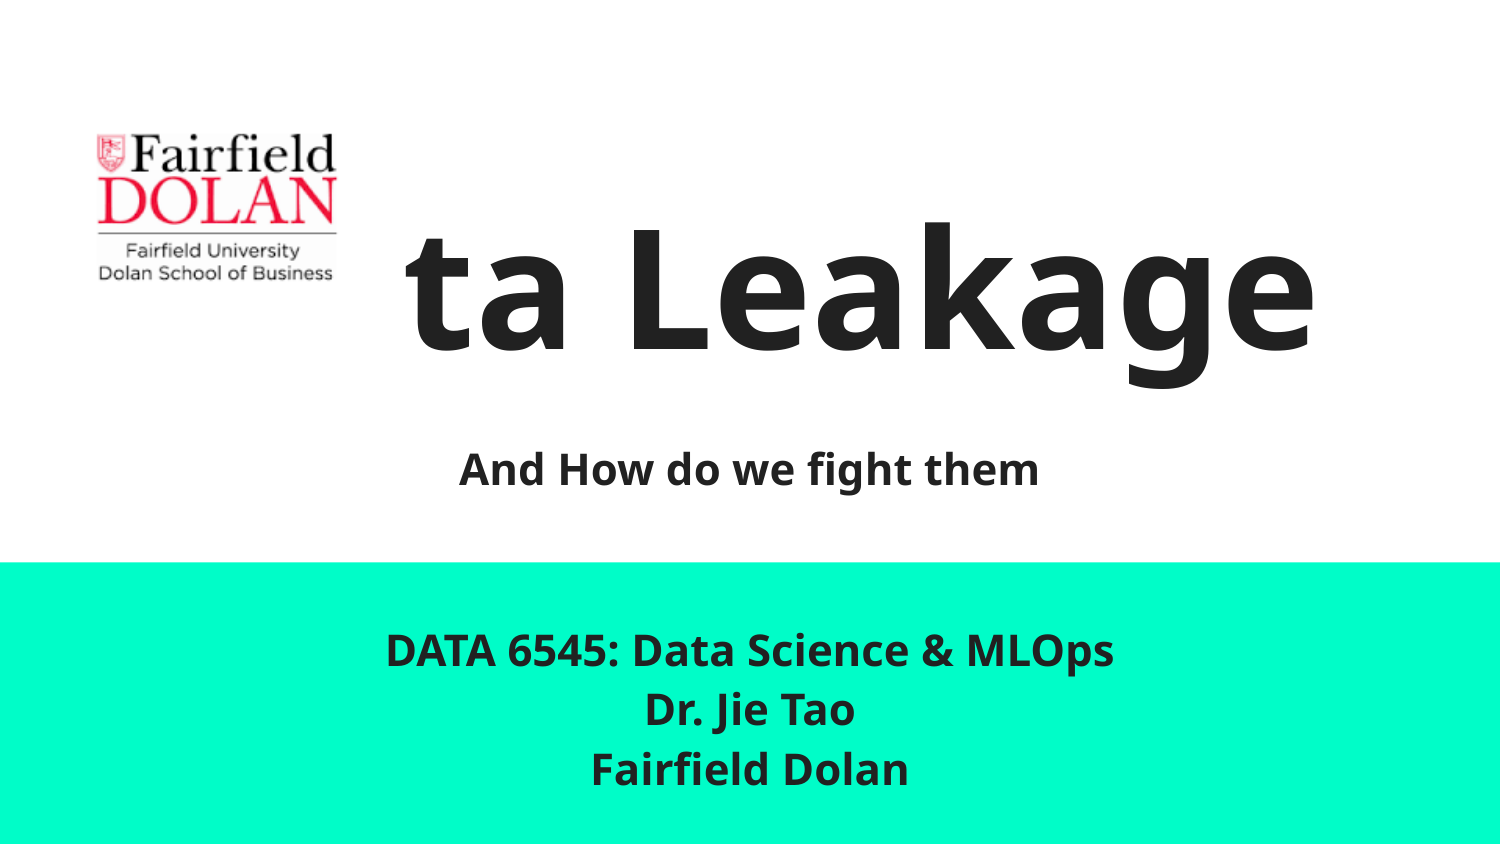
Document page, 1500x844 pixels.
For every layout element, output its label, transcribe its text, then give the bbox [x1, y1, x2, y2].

picture [40, 30, 393, 383]
title Data Leakage [51, 64, 1449, 410]
subtitle And How do we fight them [51, 410, 1449, 527]
text_box DATA 6545: Data Science & MLOps Dr. Jie Tao Fairfield Dolan [51, 588, 1449, 829]
